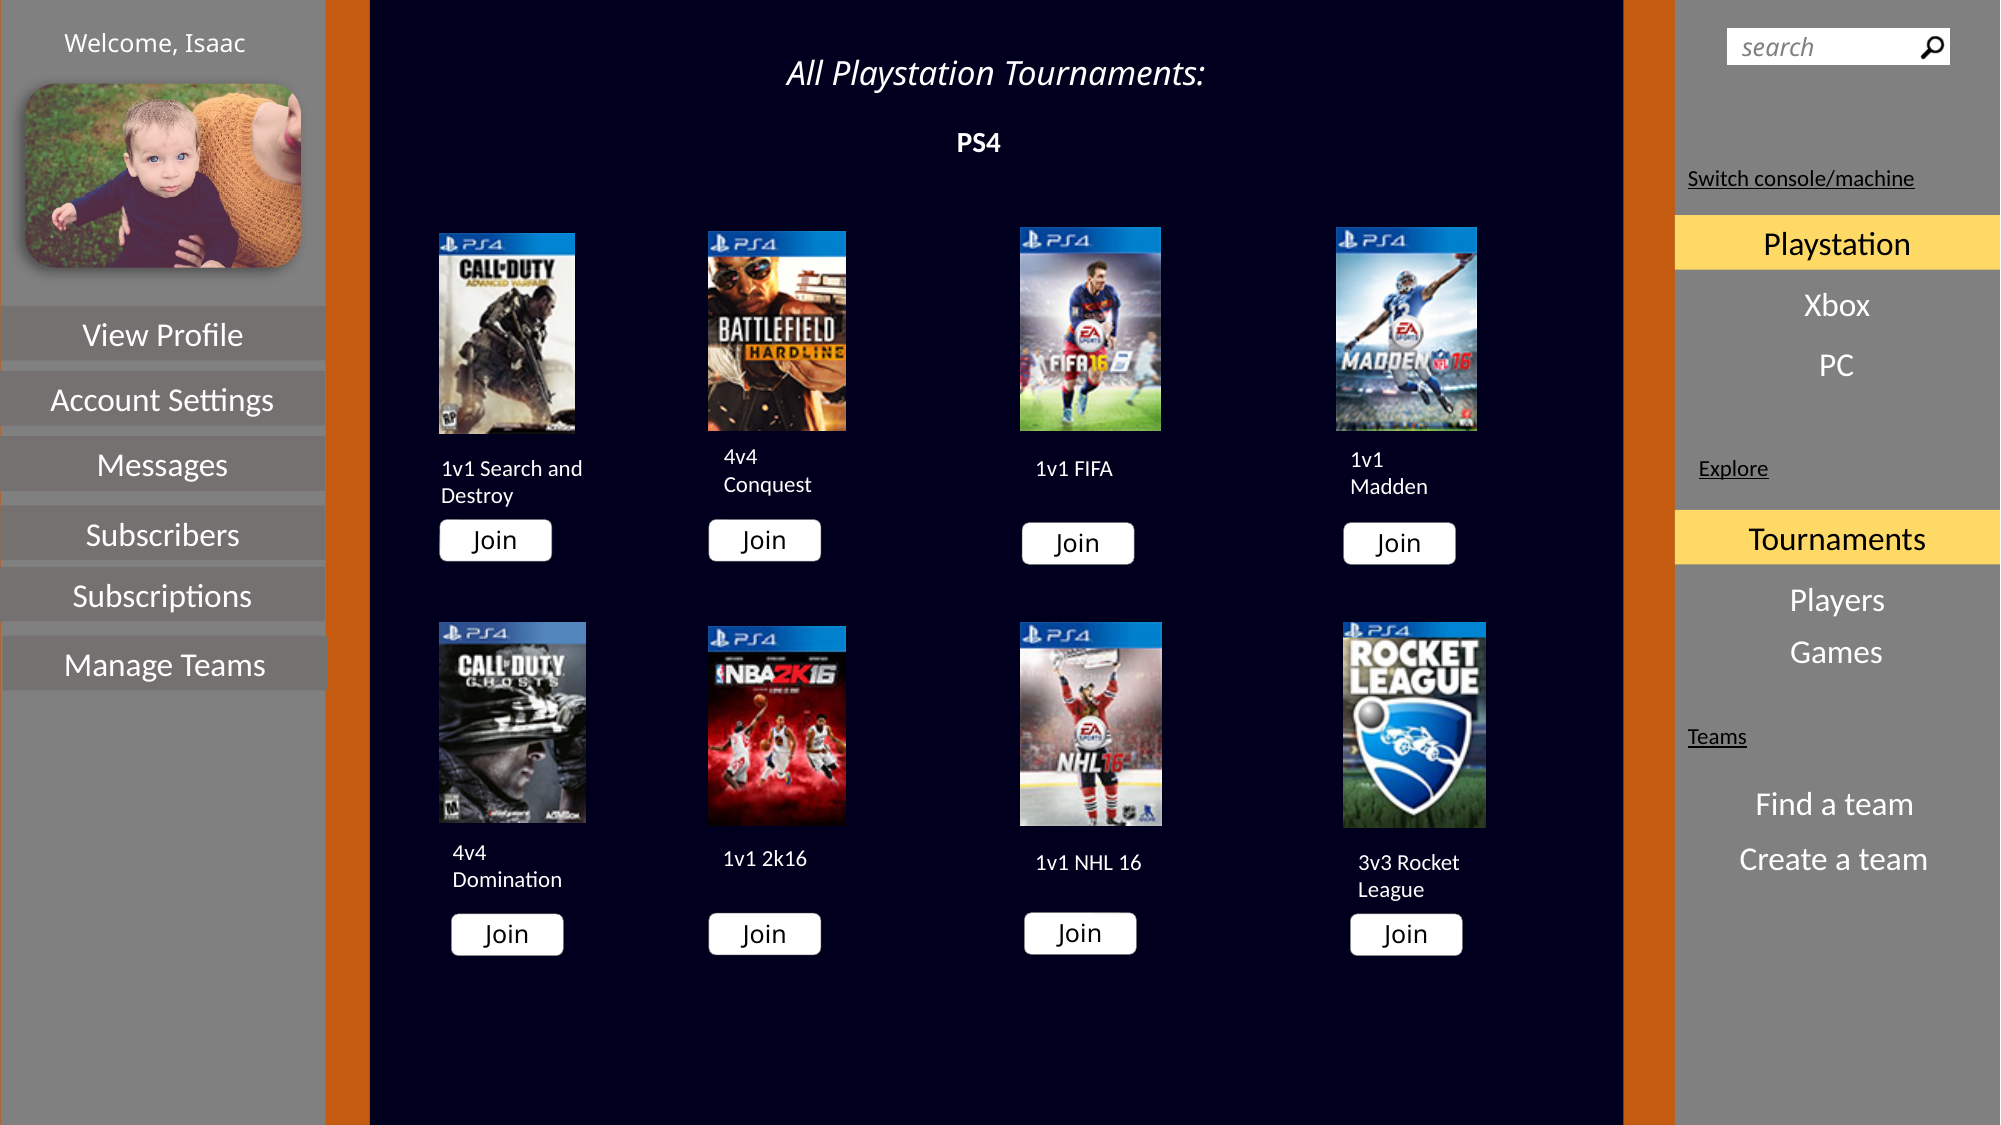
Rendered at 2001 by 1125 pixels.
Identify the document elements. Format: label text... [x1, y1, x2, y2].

text_box Join [707, 518, 822, 563]
text_box Xbox [1674, 275, 2000, 331]
text_box [1674, 391, 2000, 509]
text_box Find a team [1674, 774, 1995, 829]
picture [439, 233, 575, 434]
text_box [1674, 331, 2000, 336]
text_box View Profile [0, 305, 326, 361]
text_box Join [1021, 521, 1136, 566]
text_box All Playstation Tournaments: [726, 45, 1267, 100]
text_box 4v4 Domination [437, 829, 586, 900]
text_box Account Settings [0, 370, 325, 426]
picture [707, 626, 846, 826]
text_box 1v1 FIFA [1020, 445, 1137, 489]
text_box Subscriptions [0, 566, 325, 622]
text_box 1v1 Madden [1335, 437, 1456, 507]
text_box [0, 0, 326, 305]
picture [1335, 227, 1477, 431]
text_box Tournaments [1674, 509, 2000, 565]
text_box Join [450, 912, 565, 957]
text_box [1674, 270, 2000, 275]
text_box Playstation [1674, 215, 2000, 270]
text_box Subscribers [0, 505, 326, 560]
text_box Welcome, Isaac [49, 19, 277, 65]
text_box Join [1023, 911, 1138, 956]
text_box Join [707, 912, 822, 956]
picture [25, 83, 301, 268]
text_box Create a team [1673, 829, 1995, 885]
text_box 3v3 Rocket League [1343, 839, 1486, 910]
picture [1020, 227, 1161, 431]
picture [1020, 622, 1162, 826]
text_box 1v1 Search and Destroy [426, 445, 635, 516]
text_box [1674, 565, 2000, 570]
text_box [1674, 0, 2000, 215]
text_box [1725, 21, 1958, 73]
text_box 1v1 2k16 [707, 836, 846, 879]
picture [1343, 622, 1486, 828]
text_box 4v4 Conquest [708, 434, 869, 505]
text_box Switch console/machine [1673, 155, 1951, 199]
picture [708, 231, 846, 431]
text_box Join [438, 518, 553, 563]
text_box Join [1349, 912, 1464, 957]
text_box [0, 361, 326, 505]
text_box PS4 [746, 115, 1212, 166]
text_box Teams [1673, 714, 1851, 757]
text_box [0, 560, 326, 1125]
picture [439, 622, 586, 823]
text_box Join [1342, 521, 1457, 566]
text_box PC [1673, 336, 2000, 391]
text_box 1v1 NHL 16 [1020, 839, 1160, 883]
text_box Players [1674, 570, 2000, 622]
text_box Games [1673, 622, 2000, 678]
text_box [369, 0, 1624, 1125]
text_box Messages [0, 436, 325, 491]
text_box Manage Teams [2, 635, 328, 691]
text_box [1674, 678, 2000, 1125]
text_box Explore [1683, 445, 1907, 489]
